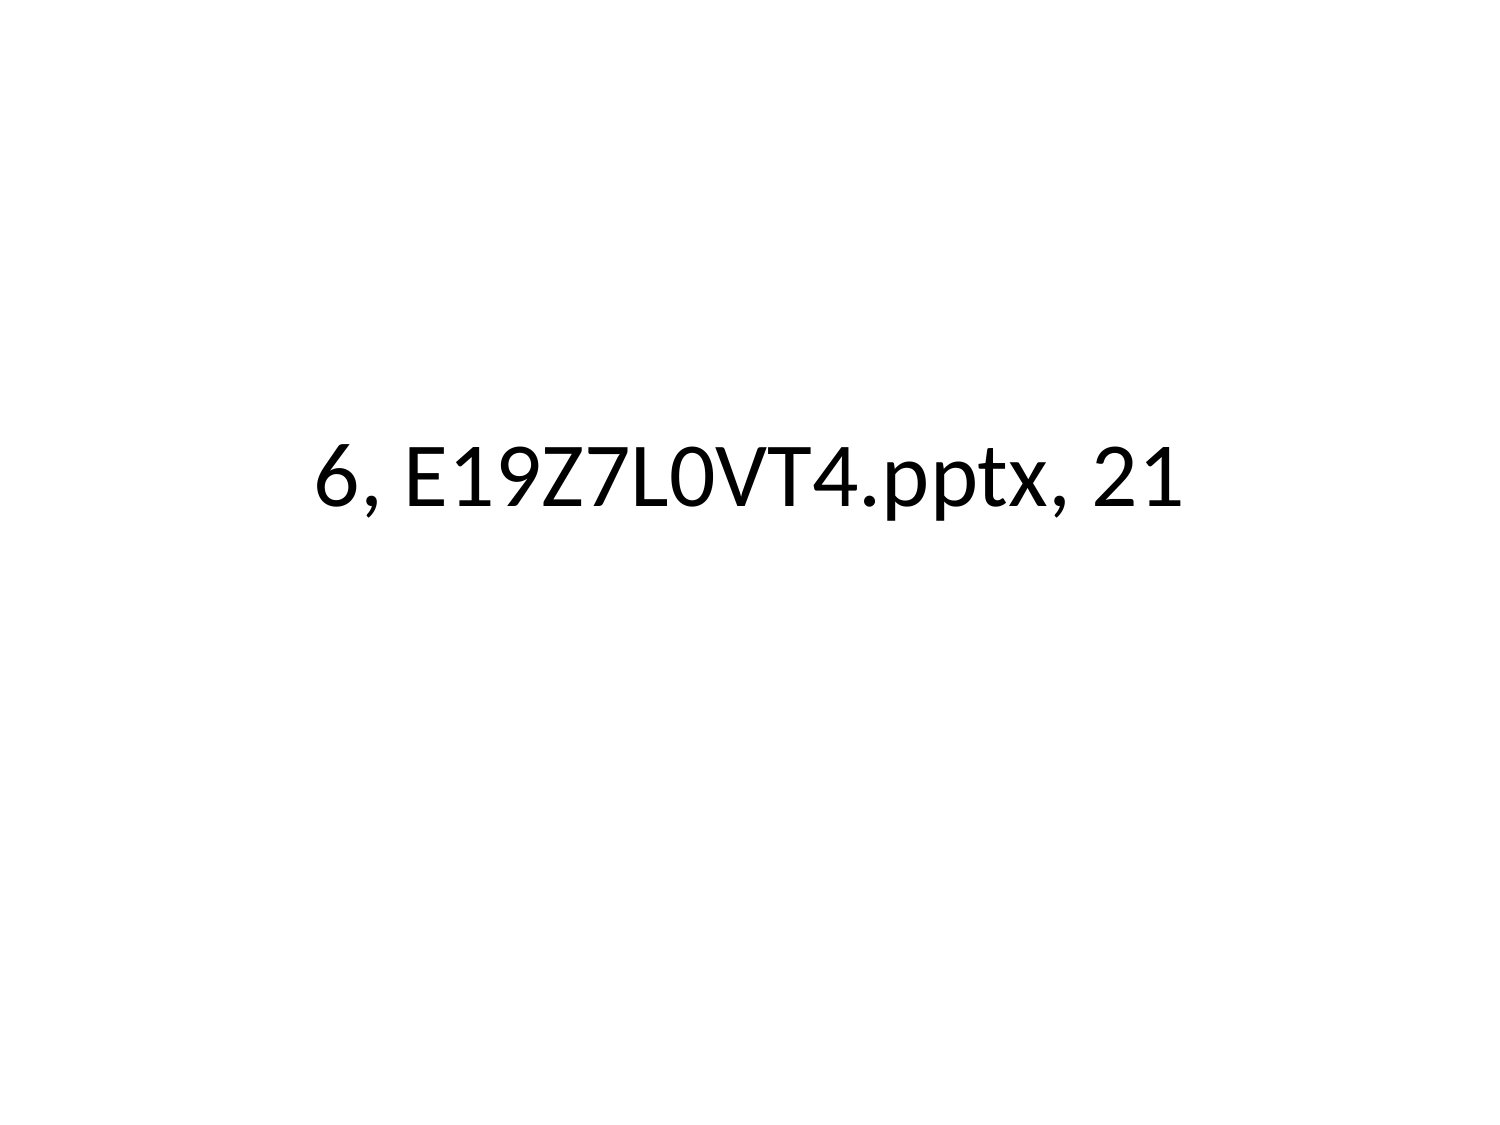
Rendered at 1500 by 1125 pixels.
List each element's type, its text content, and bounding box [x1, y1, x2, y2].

title 6, E19Z7L0VT4.pptx, 21 [112, 349, 1388, 591]
